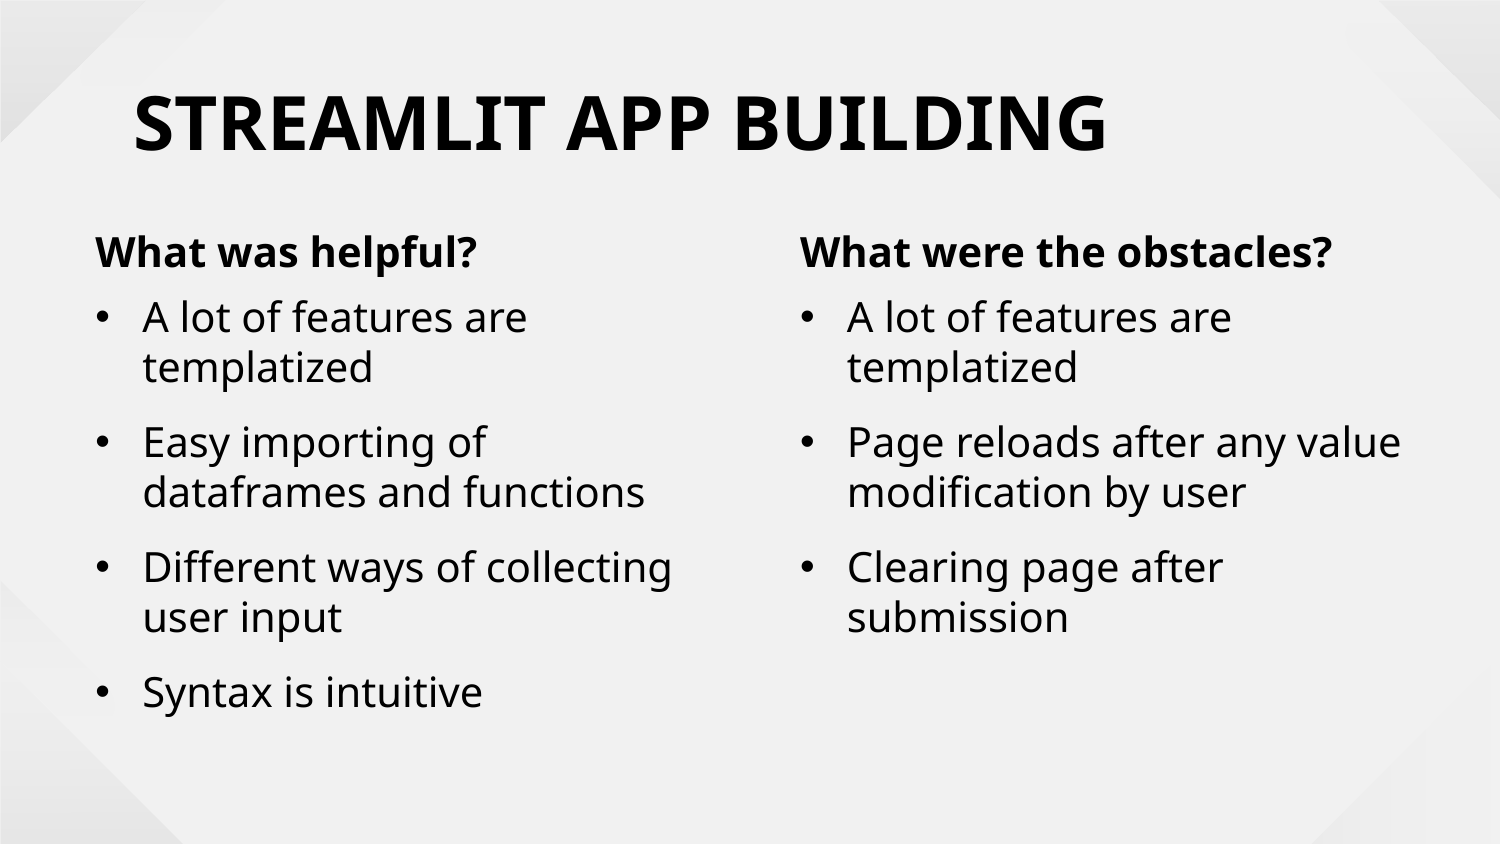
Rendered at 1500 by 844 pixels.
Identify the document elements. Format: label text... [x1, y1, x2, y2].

text_box STREAMLIT APP BUILDING [118, 72, 1382, 167]
text_box A lot of features are templatized Easy importing of dataframes and functions Different ways of collecting user input Syntax is intuitive [80, 283, 729, 724]
text_box A lot of features are templatized Page reloads after any value modification by user Clearing page after submission [785, 283, 1433, 649]
text_box What were the obstacles? [785, 218, 1436, 283]
text_box What was helpful? [80, 218, 732, 283]
